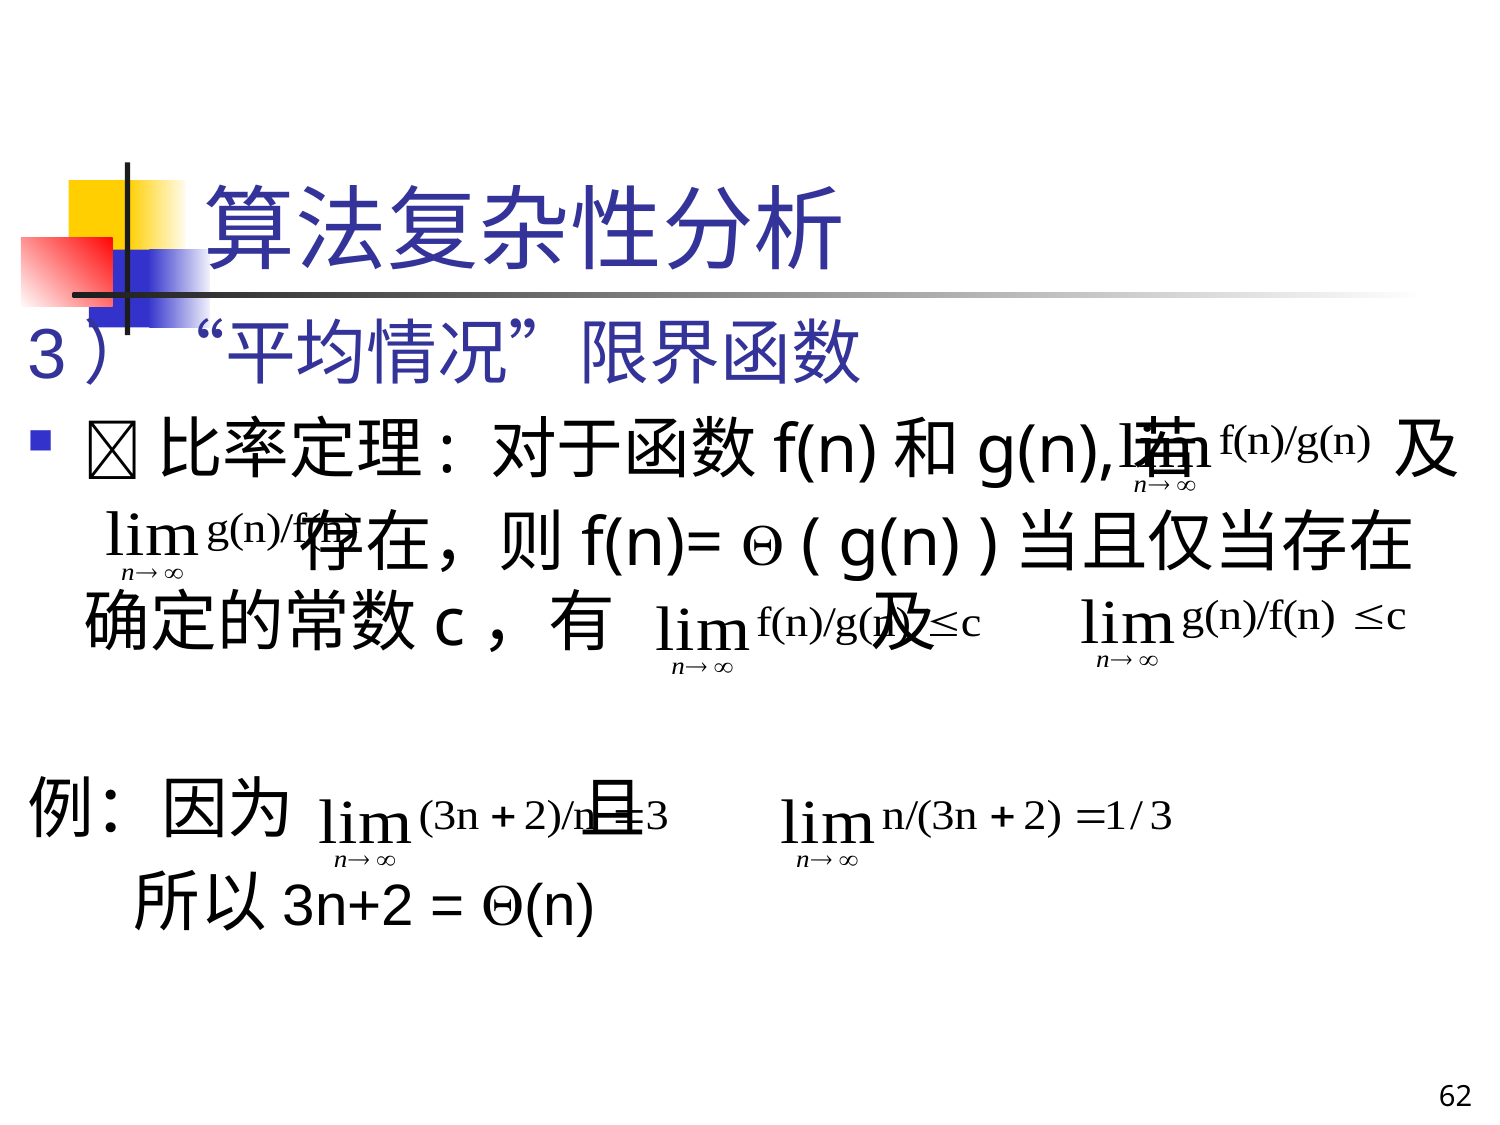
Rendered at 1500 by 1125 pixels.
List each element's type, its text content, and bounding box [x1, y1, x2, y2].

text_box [774, 787, 1178, 876]
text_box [649, 594, 991, 683]
list 3）“平均情况”限界函数 比率定理: 对于函数f(n)和g(n),若 及 存在，则f(n)=  ( g(n) )当且仅当存在确定的常数c，有 及 例：因为 且 所以3n+2 = (n) [12, 299, 1482, 1032]
title 算法复杂性分析 [188, 101, 1468, 289]
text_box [99, 499, 376, 588]
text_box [1112, 411, 1388, 500]
slide_number 62 [1174, 1049, 1488, 1125]
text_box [1074, 587, 1416, 676]
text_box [312, 787, 677, 876]
